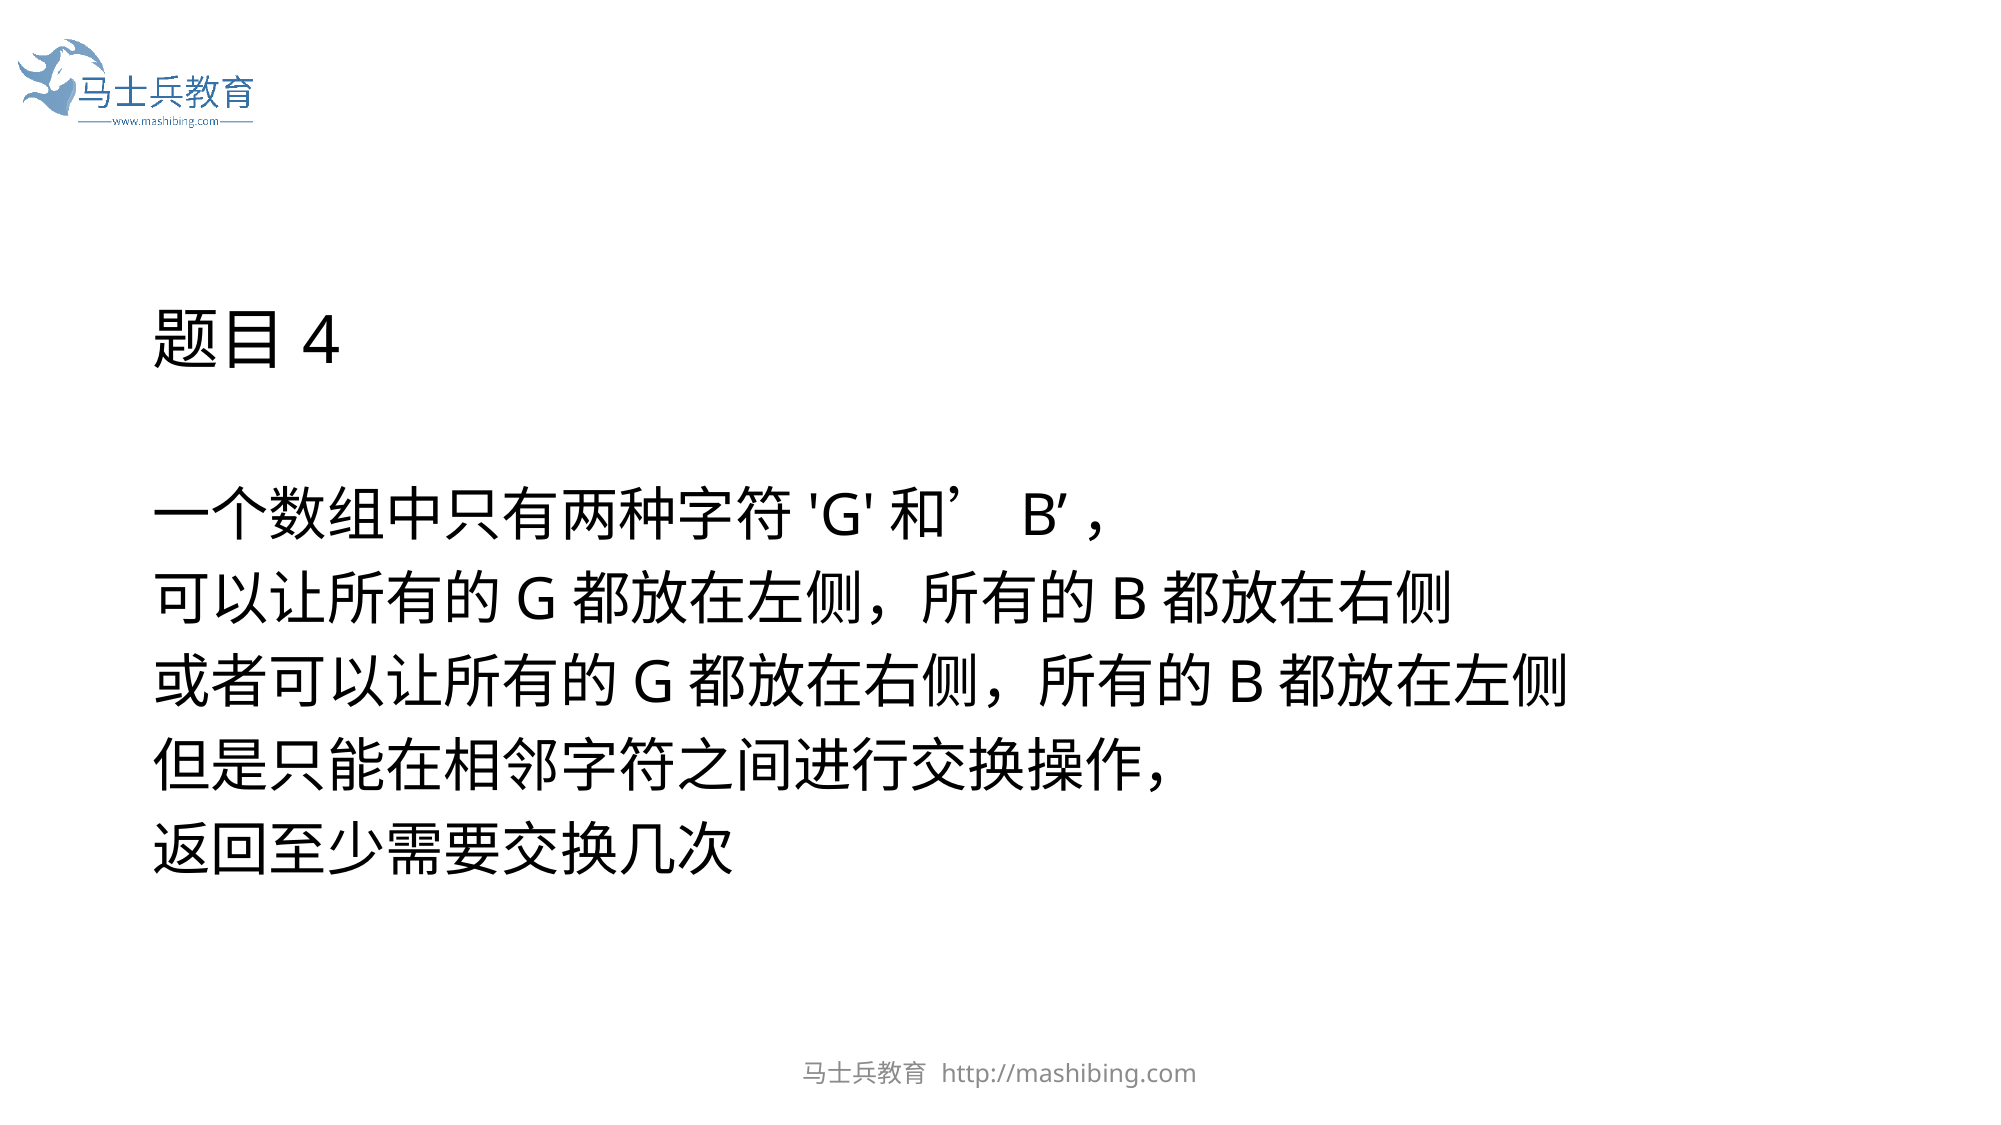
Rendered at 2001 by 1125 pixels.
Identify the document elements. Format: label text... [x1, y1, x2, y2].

footer 马士兵教育 http://mashibing.com [662, 1042, 1338, 1103]
title 题目4 [137, 205, 1863, 477]
picture [7, 5, 276, 177]
list 一个数组中只有两种字符'G'和’B’， 可以让所有的G都放在左侧，所有的B都放在右侧 或者可以让所有的G都放在右侧，所有的B都放在左侧 但是只能在相邻字符之间进行交换操作， 返回至少需要交换几次 [137, 477, 1863, 960]
